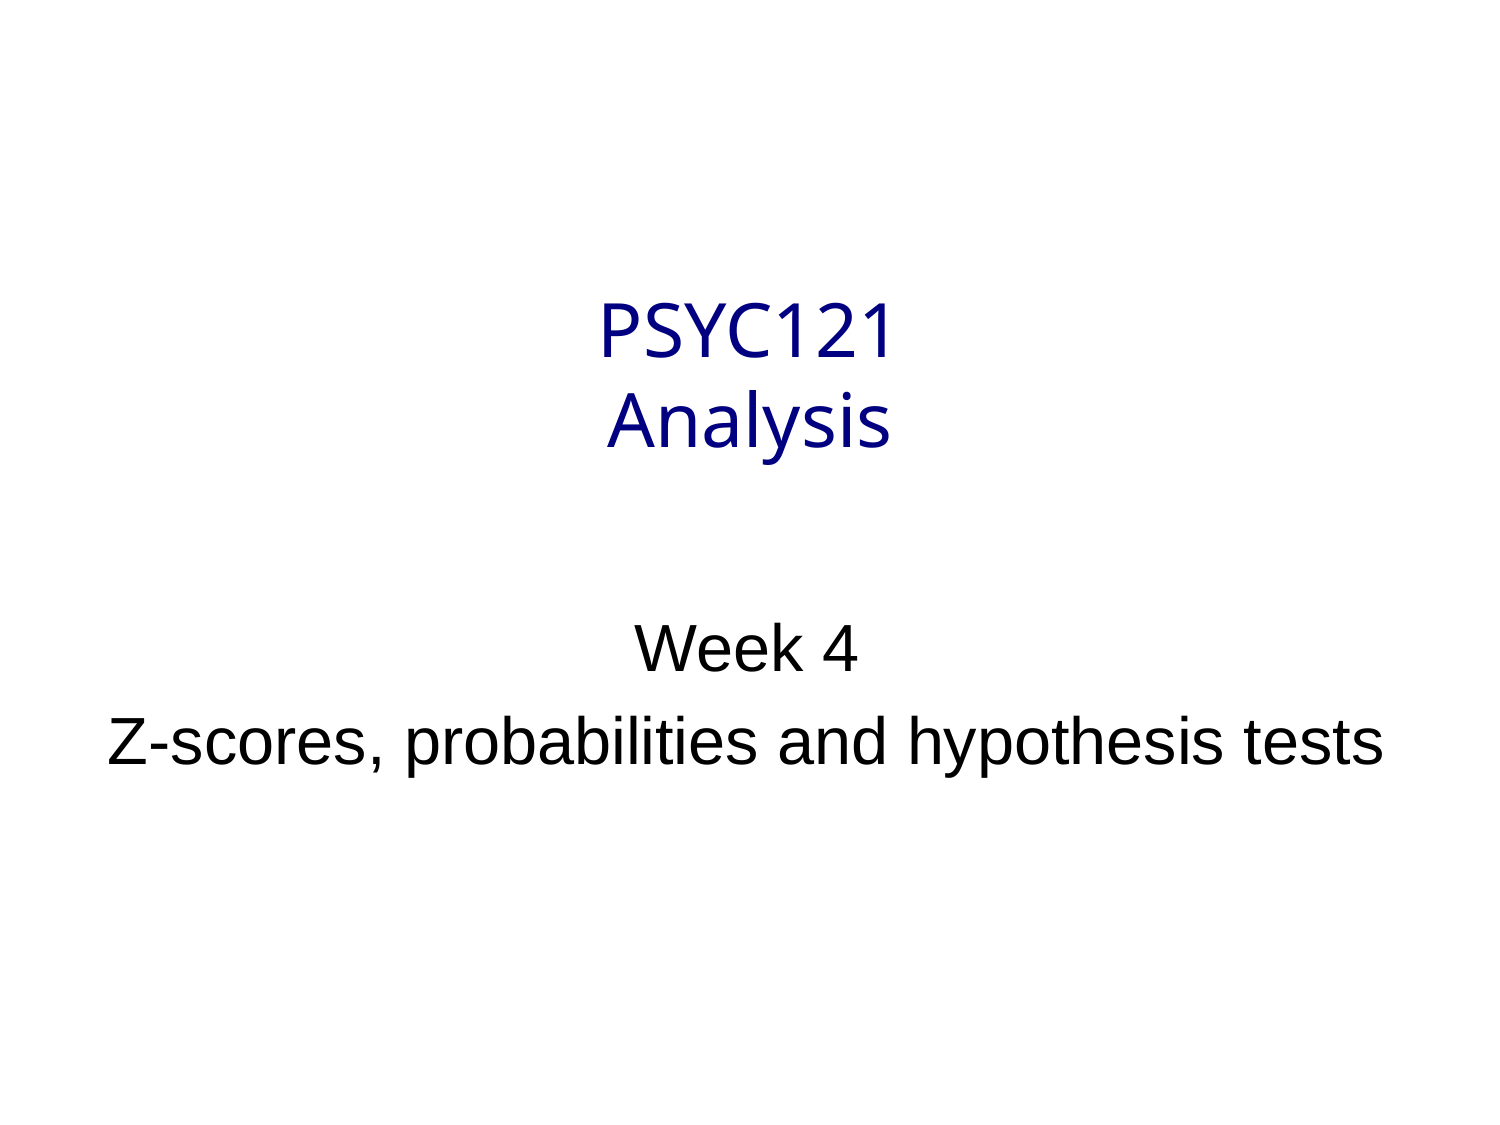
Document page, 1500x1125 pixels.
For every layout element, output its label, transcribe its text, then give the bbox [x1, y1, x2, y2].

title PSYC121 Analysis [0, 278, 1500, 467]
list Week 4 Z-scores, probabilities and hypothesis tests [48, 596, 1446, 860]
